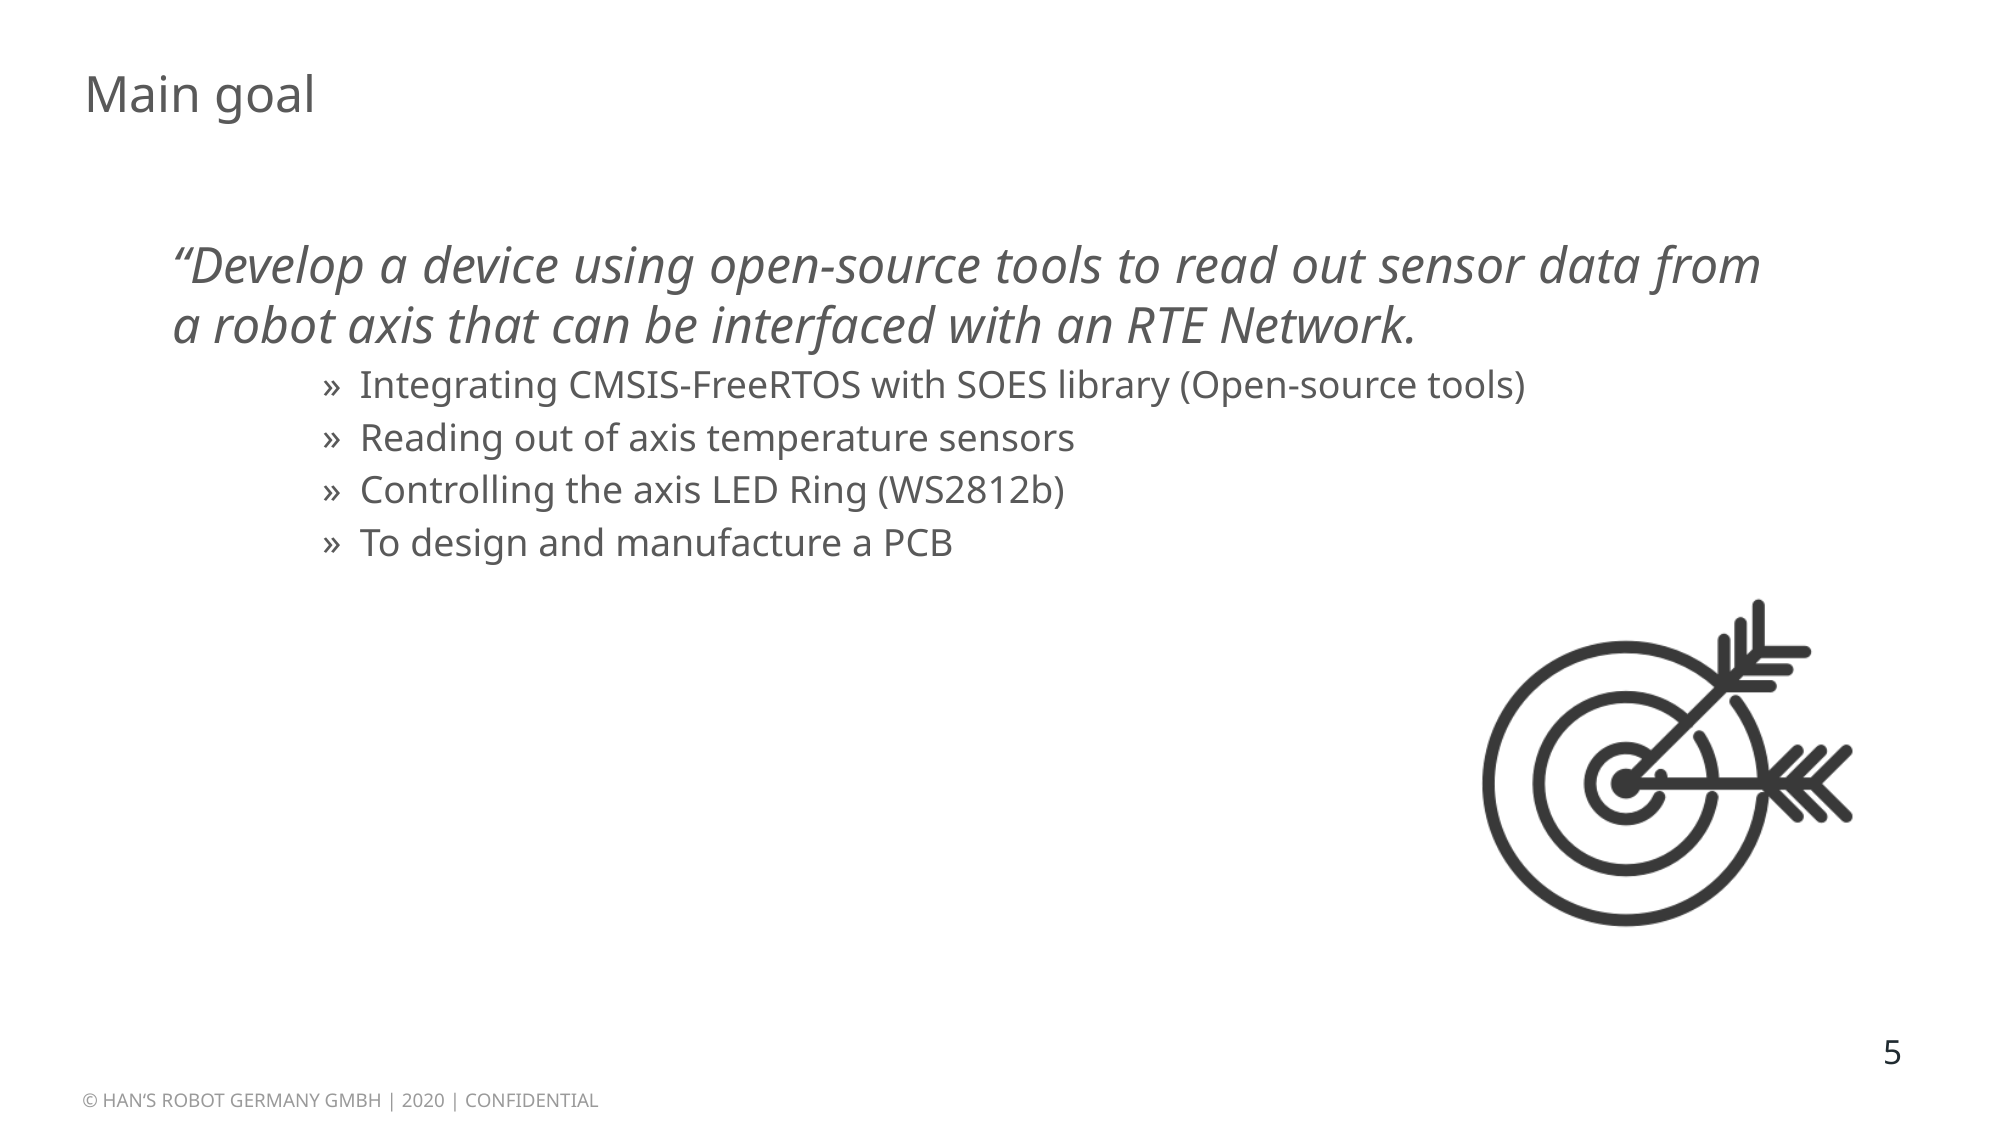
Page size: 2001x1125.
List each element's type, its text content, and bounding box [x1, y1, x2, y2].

title Main goal [69, 54, 1756, 132]
list “Develop a device using open-source tools to read out sensor data from a robot axis that can be interfaced with an RTE Network. Integrating CMSIS-FreeRTOS with SOES library (Open-source tools) Reading out of axis temperature sensors Controlling the axis LED Ring (WS2812b) To design and manufacture a PCB [157, 226, 1779, 638]
text_box 5 [1868, 1023, 1931, 1079]
picture [1422, 544, 1861, 983]
